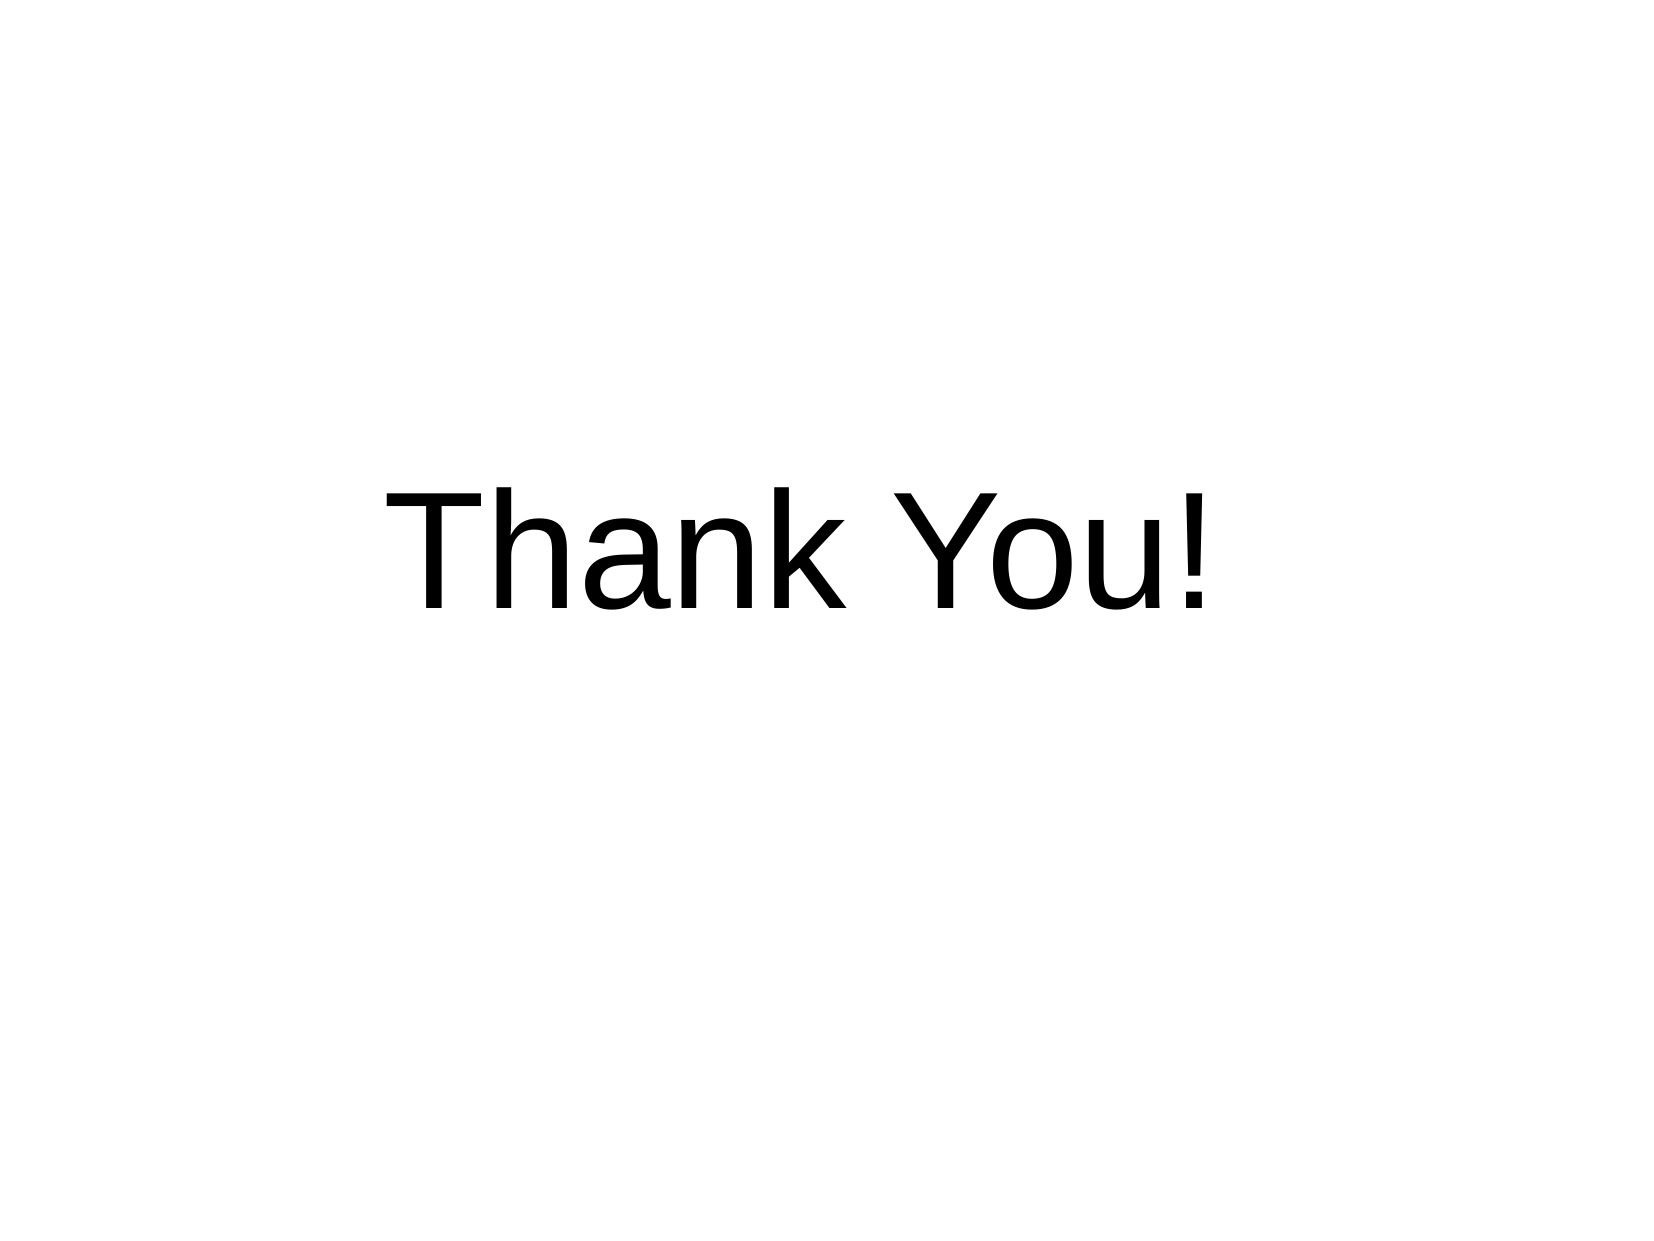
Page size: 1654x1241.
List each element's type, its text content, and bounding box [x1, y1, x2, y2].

text_box Thank You! [56, 437, 1545, 645]
